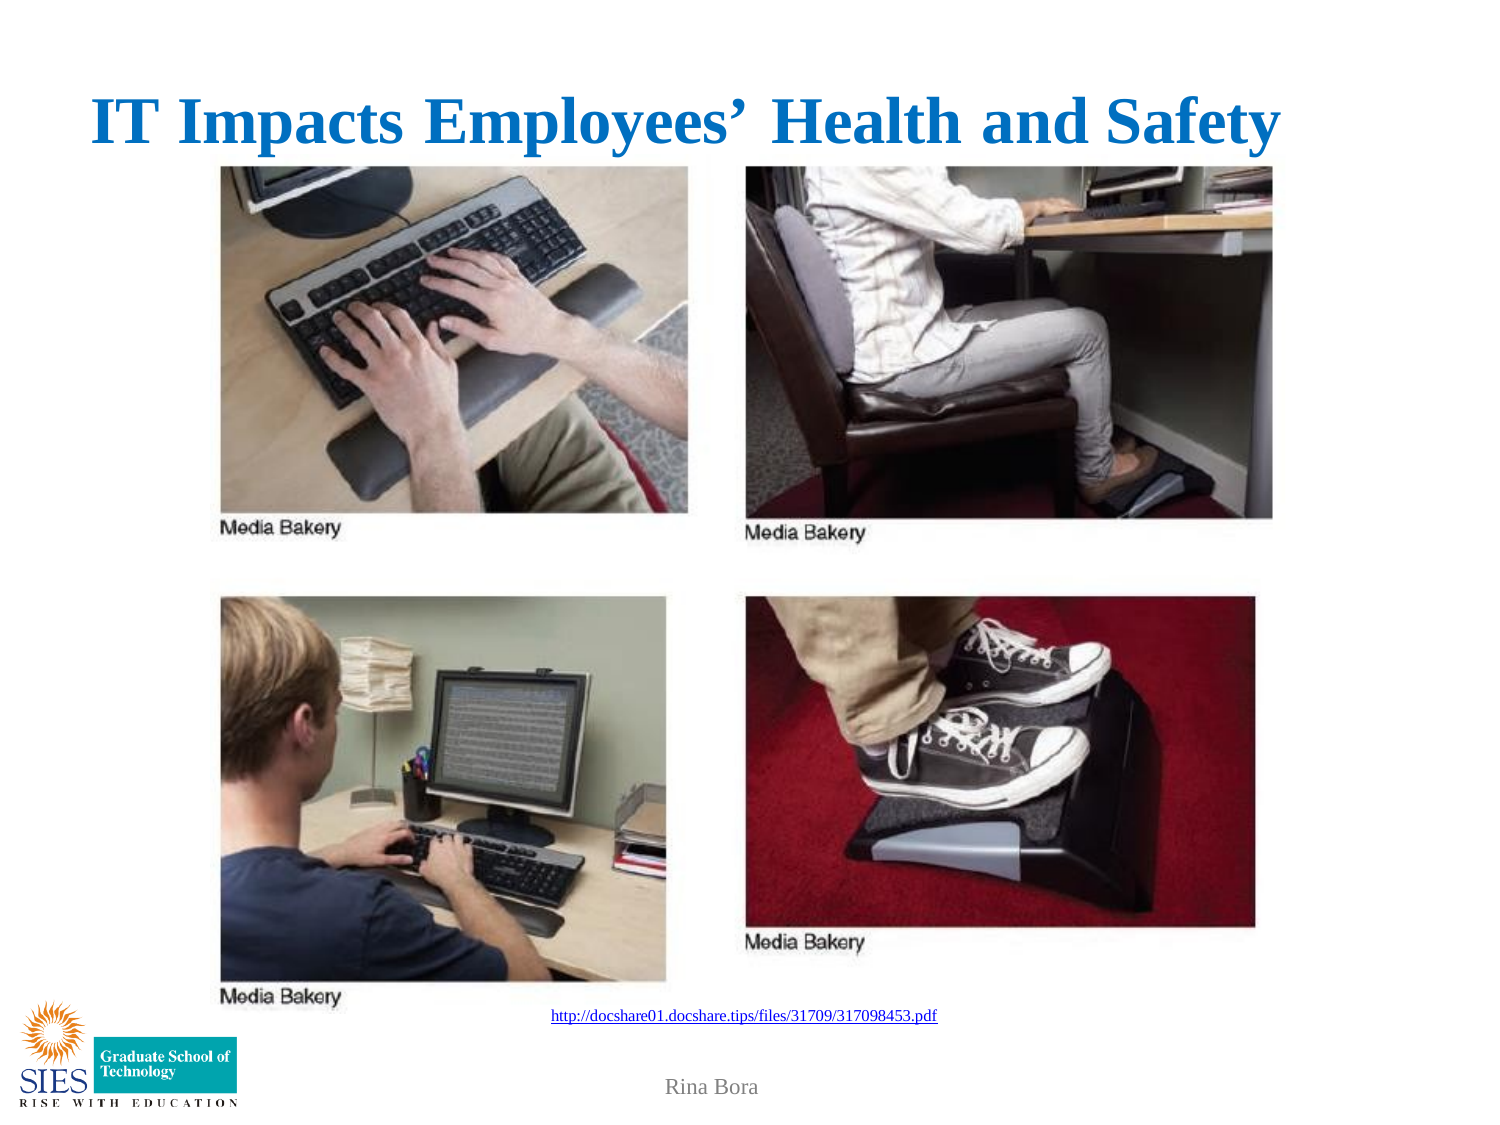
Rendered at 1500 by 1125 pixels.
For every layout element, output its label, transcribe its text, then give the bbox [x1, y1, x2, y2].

title IT Impacts Employees’ Health and Safety [87, 74, 1363, 265]
picture [19, 153, 1290, 1107]
text_box http://docshare01.docshare.tips/files/31709/317098453.pdf [548, 1021, 942, 1025]
